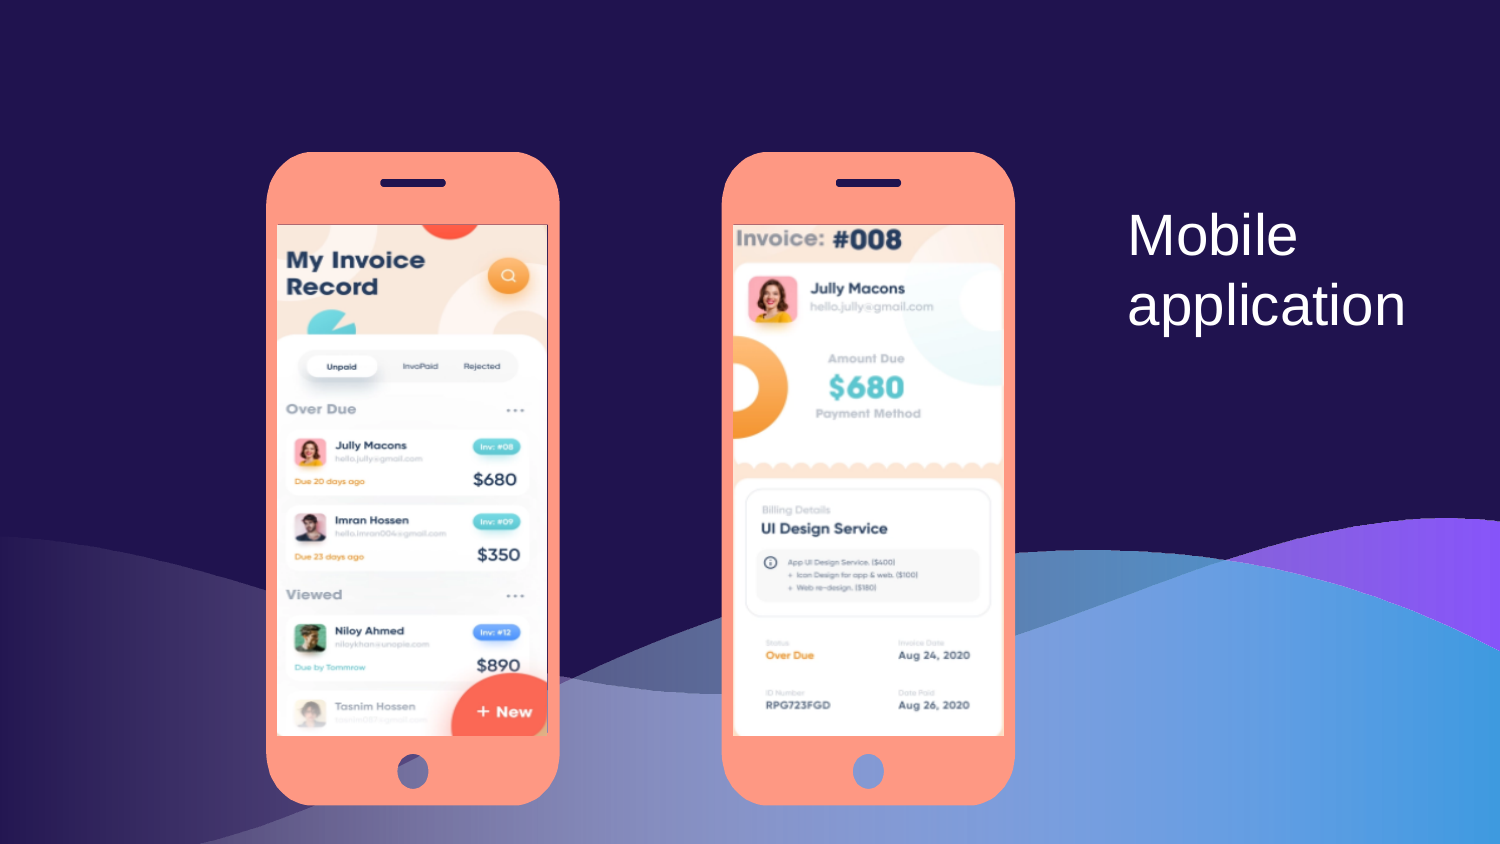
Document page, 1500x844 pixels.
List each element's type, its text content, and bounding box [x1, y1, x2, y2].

picture [733, 225, 1004, 736]
text_box Mobile application [1113, 190, 1441, 345]
picture [276, 225, 547, 736]
text_box [266, 152, 560, 806]
text_box [721, 152, 1016, 806]
